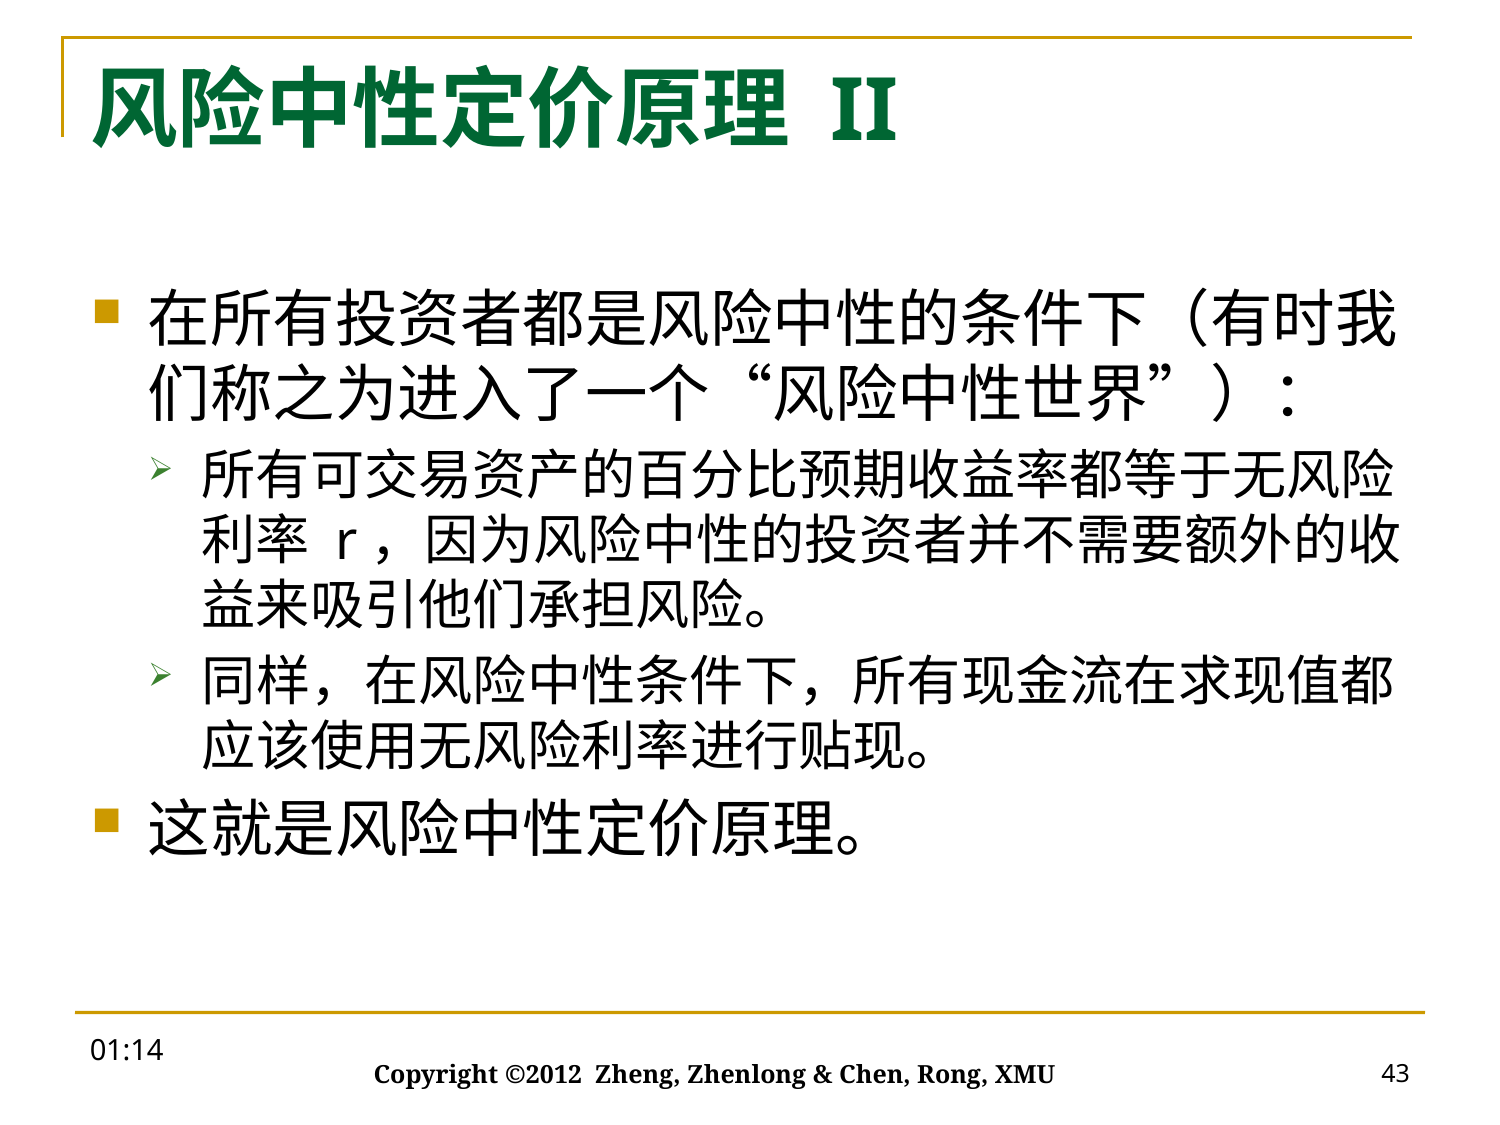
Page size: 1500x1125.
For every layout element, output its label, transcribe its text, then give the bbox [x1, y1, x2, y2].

slide_number 43 [1074, 1023, 1426, 1100]
footer Copyright ©2012 Zheng, Zhenlong & Chen, Rong, XMU [269, 1024, 1161, 1101]
title 风险中性定价原理 II [74, 45, 1426, 233]
list 在所有投资者都是风险中性的条件下（有时我们称之为进入了一个“风险中性世界”）： 所有可交易资产的百分比预期收益率都等于无风险利率 r，因为风险中性的投资者并不需要额外的收益来吸引他们承担风险。 同样，在风险中性条件下，所有现金流在求现值都应该使用无风险利率进行贴现。 这就是风险中性定价原理。 [76, 184, 1427, 928]
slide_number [75, 1024, 269, 1100]
